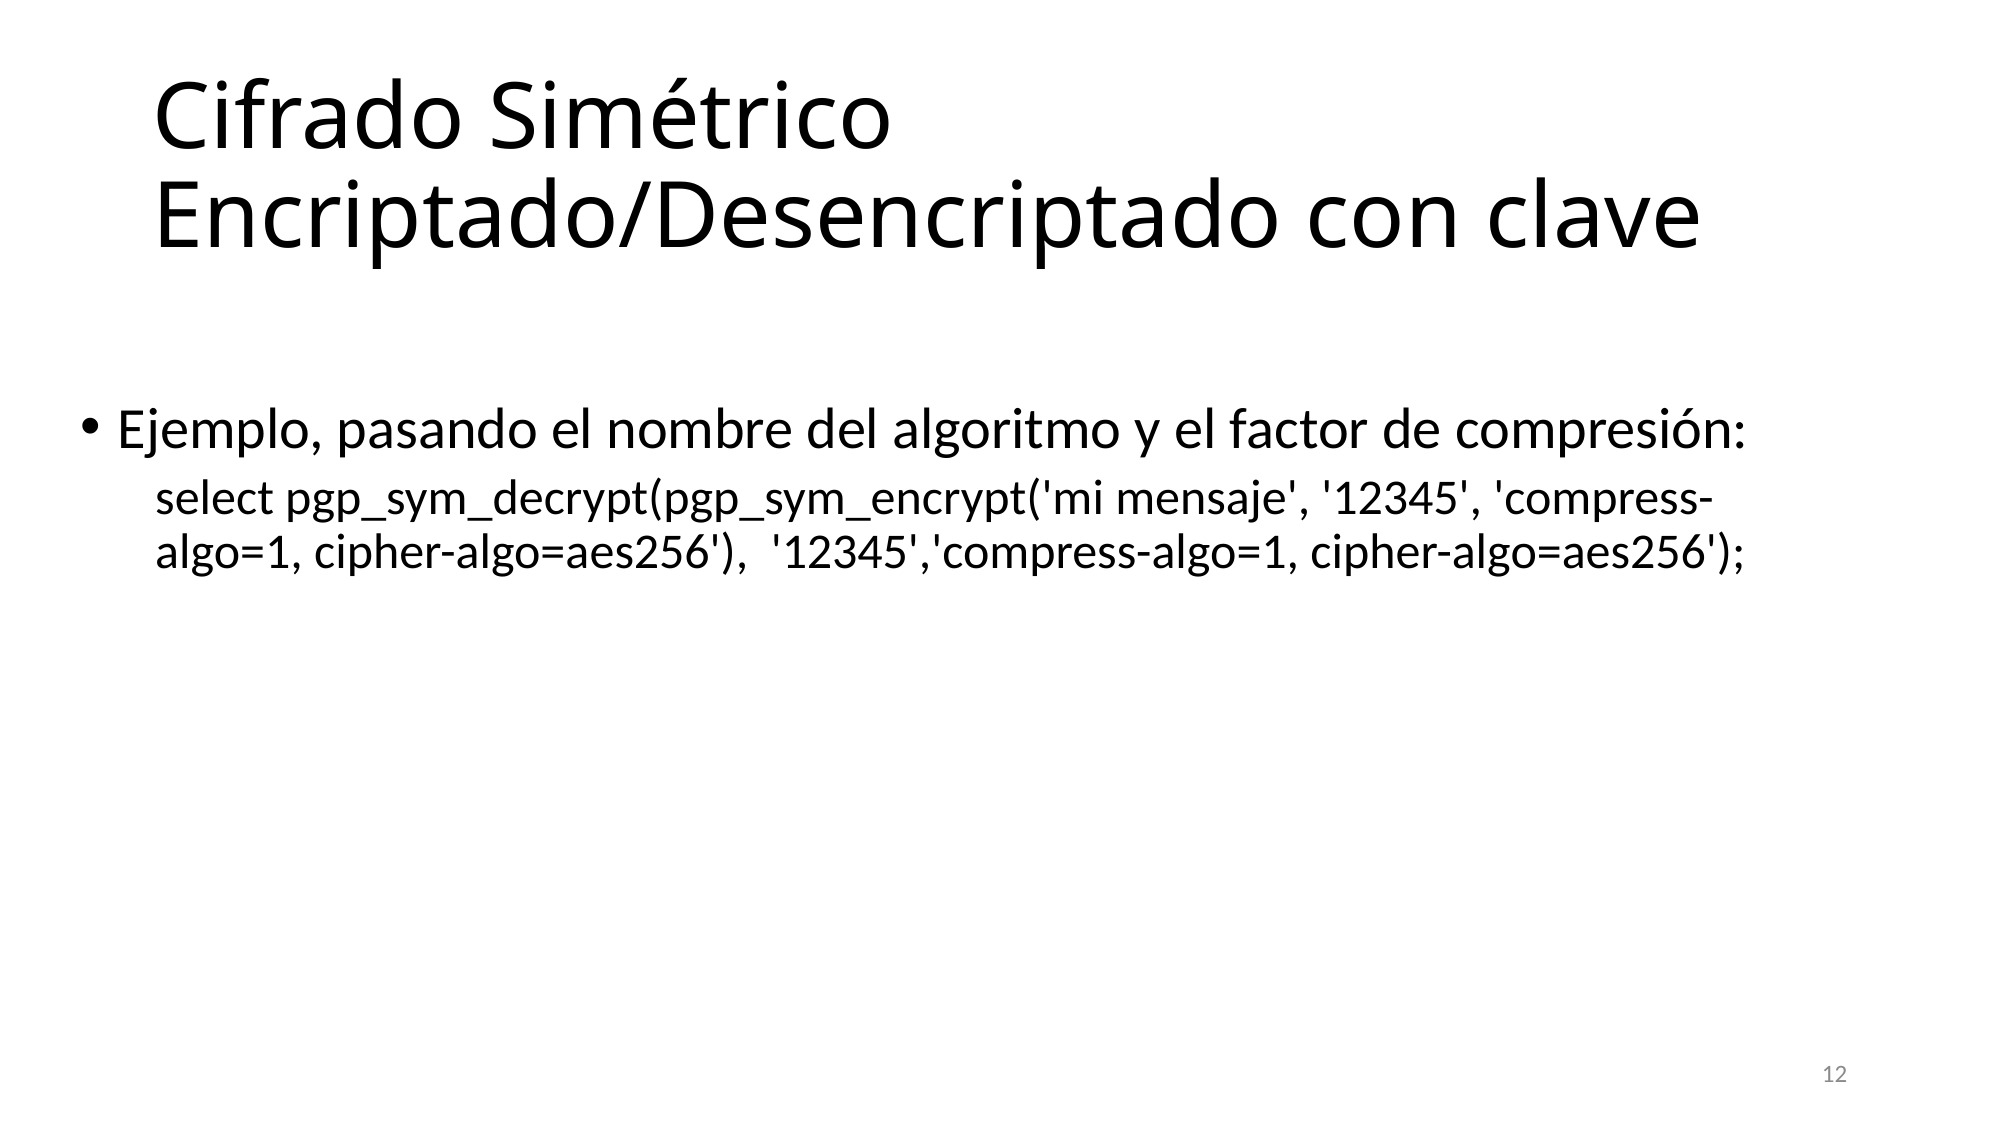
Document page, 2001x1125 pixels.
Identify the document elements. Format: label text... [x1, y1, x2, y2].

title Cifrado Simétrico Encriptado/Desencriptado con clave [137, 59, 1863, 278]
list Ejemplo, pasando el nombre del algoritmo y el factor de compresión: select pgp_sym_decrypt(pgp_sym_encrypt('mi mensaje', '12345', 'compress-algo=1, cipher-algo=aes256'), '12345','compress-algo=1, cipher-algo=aes256'); [65, 299, 1863, 1014]
slide_number 12 [1412, 1042, 1863, 1103]
